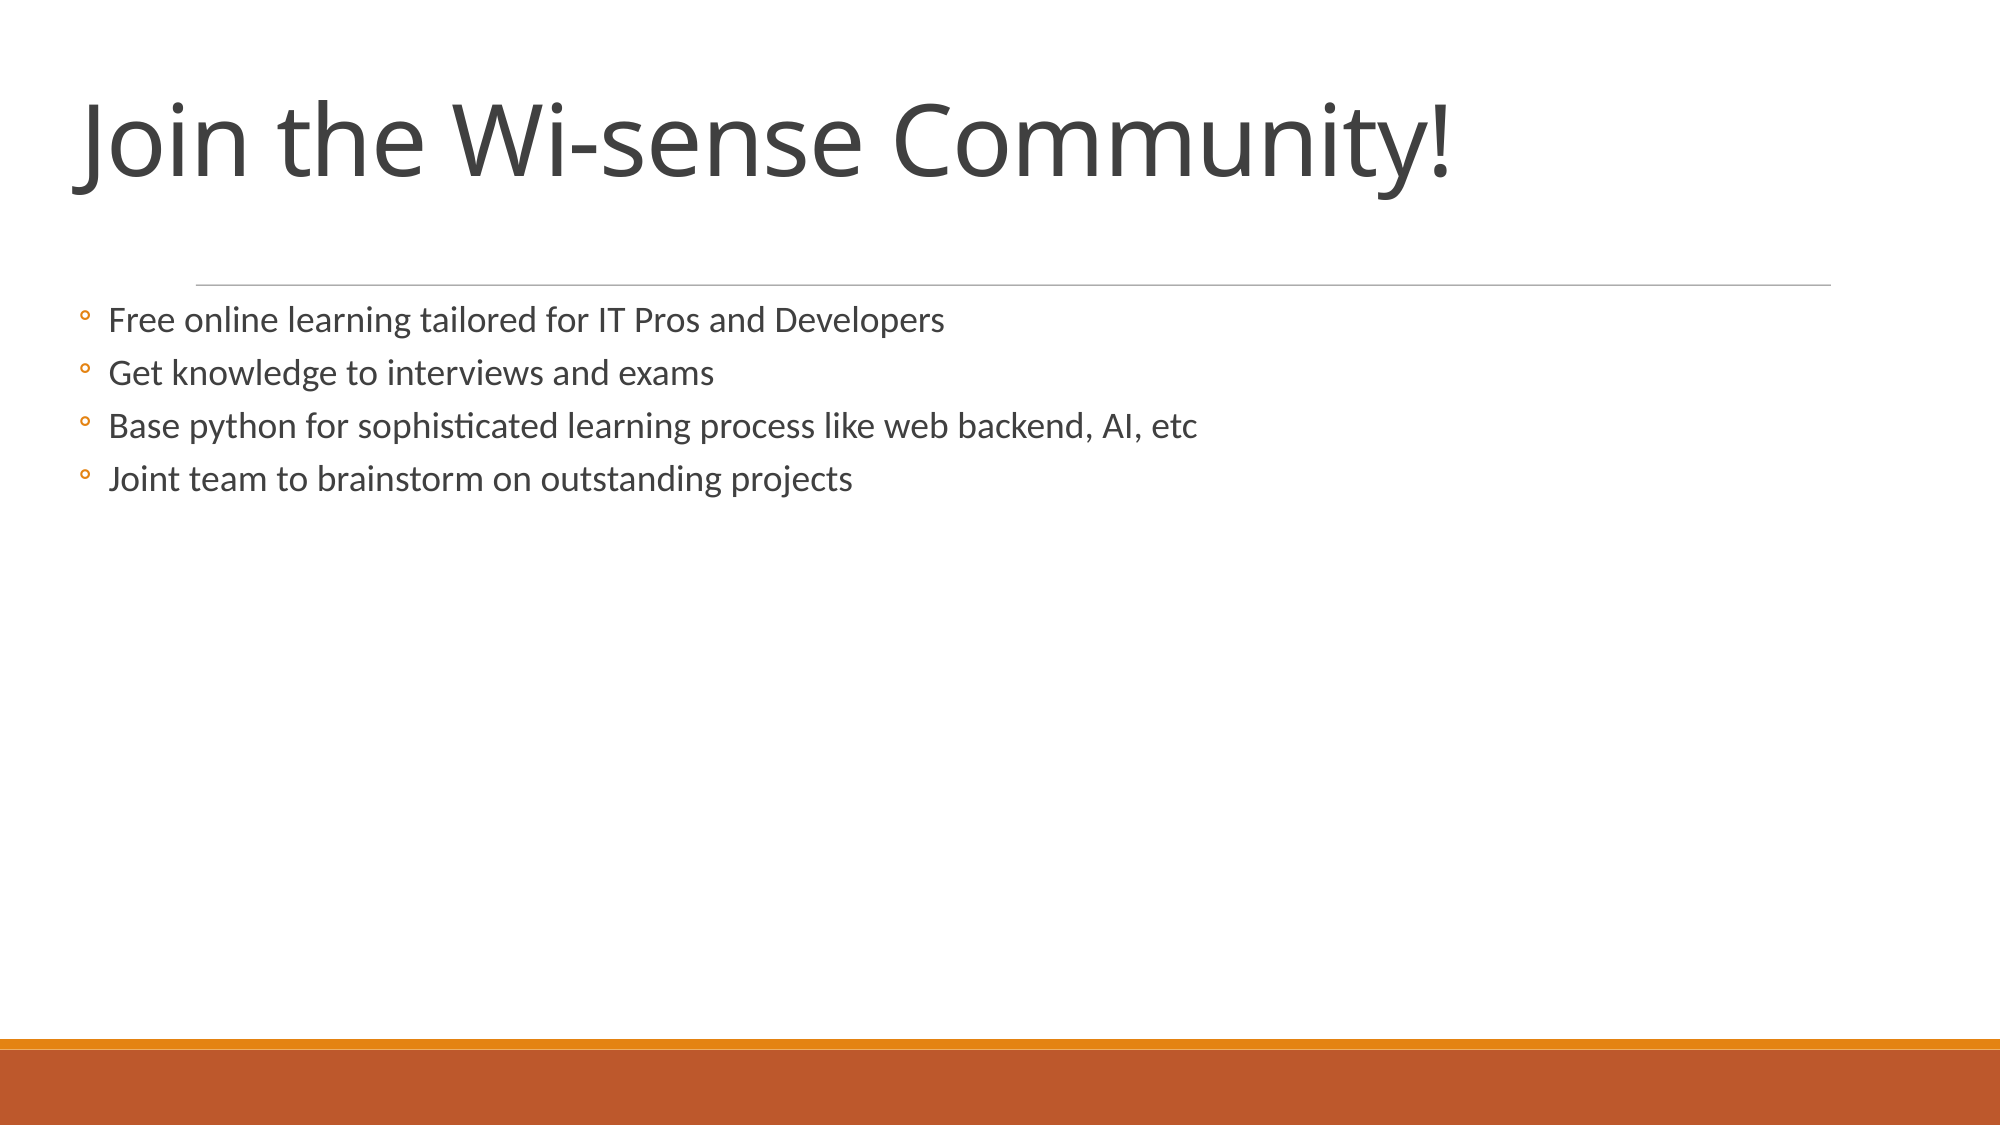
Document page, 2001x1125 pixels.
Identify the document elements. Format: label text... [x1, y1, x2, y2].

text_box Free online learning tailored for IT Pros and Developers Get knowledge to interviews and exams Base python for sophisticated learning process like web backend, AI, etc Joint team to brainstorm on outstanding projects [45, 234, 1937, 1102]
text_box Join the Wi-sense Community! [0, 29, 1813, 205]
